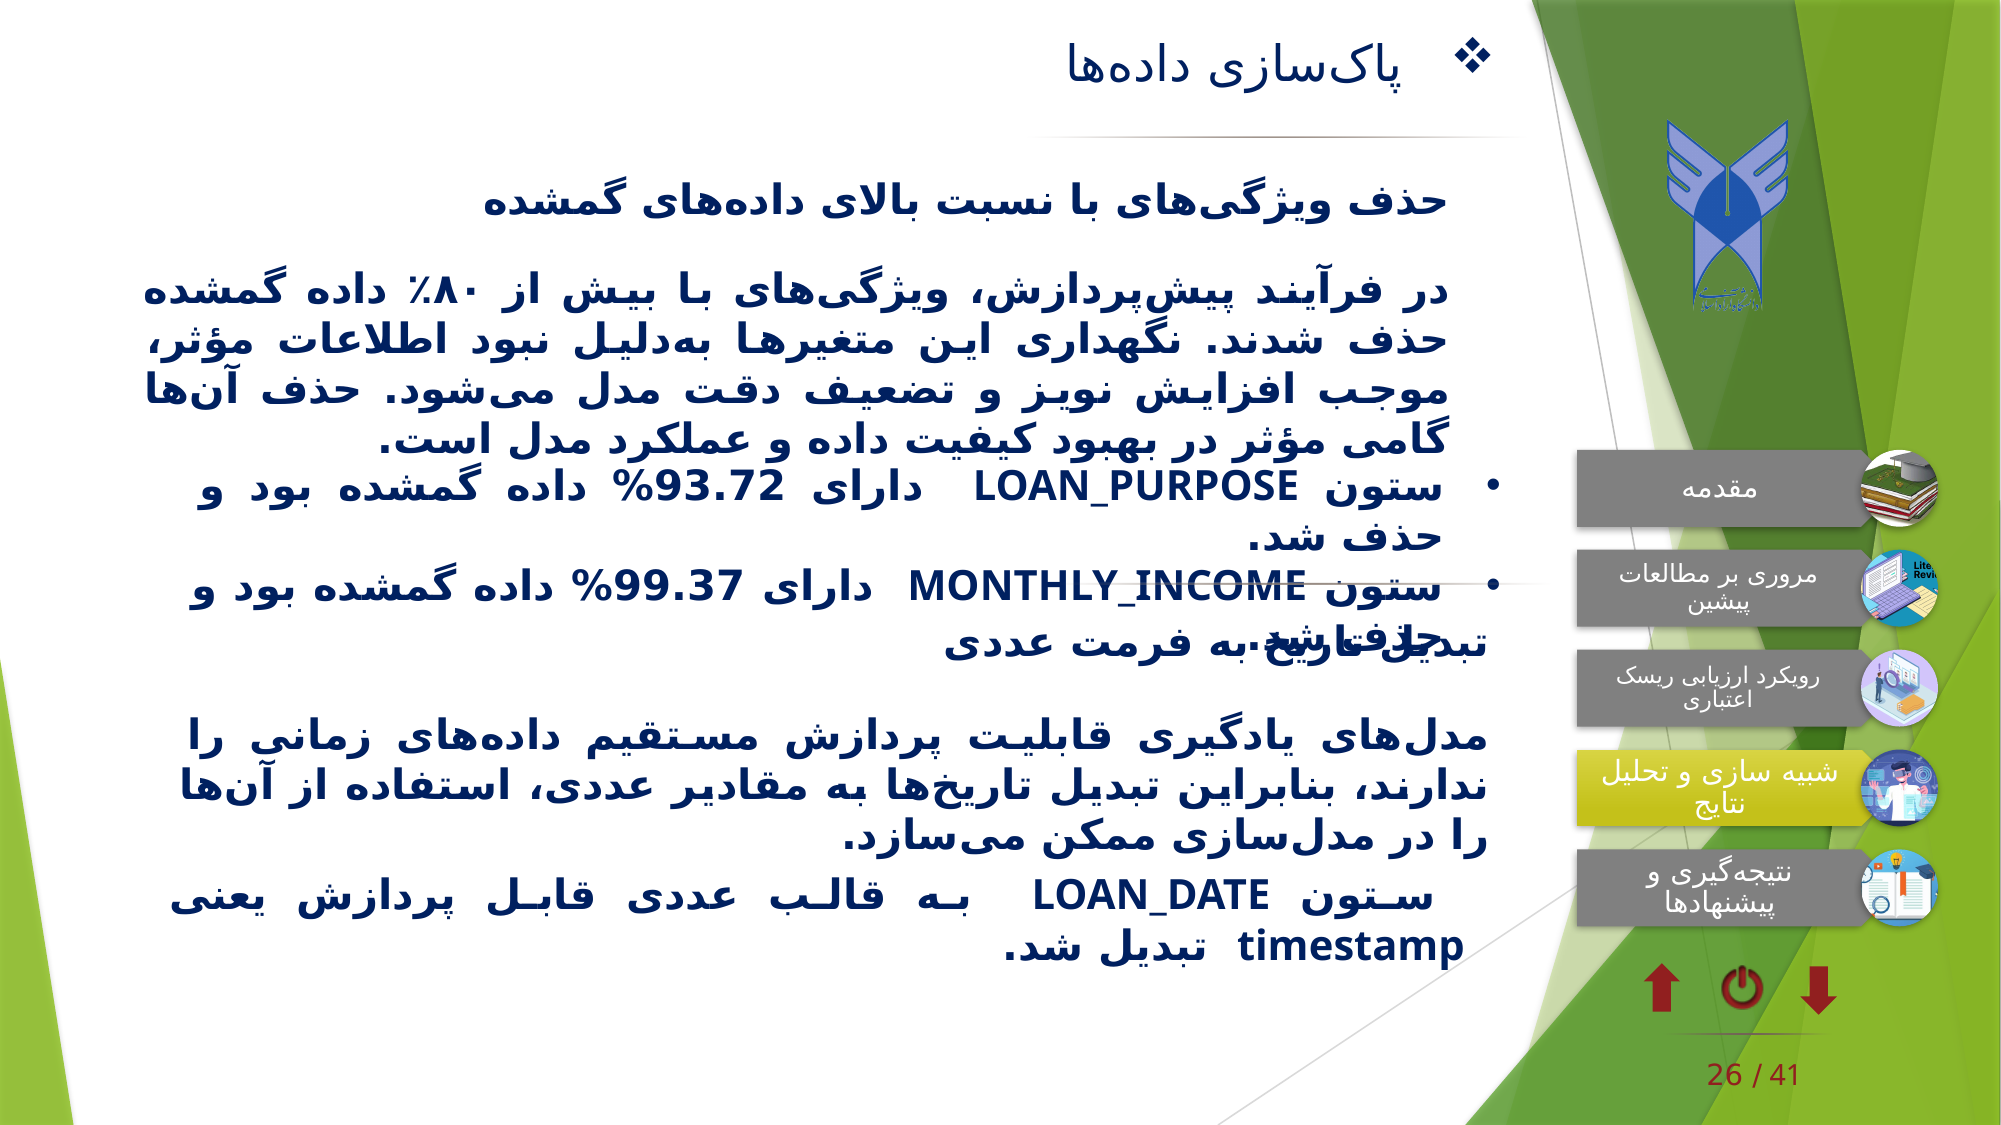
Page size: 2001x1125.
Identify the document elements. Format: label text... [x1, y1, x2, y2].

text_box مدل‌های یادگیری قابلیت پردازش مستقیم داده‌های زمانی را ندارند، بنابراین تبدیل تاریخ‌ها به مقادیر عددی، استفاده از آن‌ها را در مدل‌سازی ممکن می‌سازد. [163, 700, 1504, 866]
picture [1298, 328, 1302, 838]
text_box 41 / 26 [1530, 1052, 1978, 1110]
text_box پاک‌سازی داده‌ها [14, 30, 1270, 113]
text_box در فرآیند پیش‌پردازش، ویژگی‌های با بیش از ۸۰٪ داده گمشده حذف شدند. نگهداری این متغیرها به‌دلیل نبود اطلاعات مؤثر، موجب افزایش نویز و تضعیف دقت مدل می‌شود. حذف آن‌ها گامی مؤثر در بهبود کیفیت داده و عملکرد مدل است. [123, 254, 1465, 470]
text_box تبدیل تاریخ به فرمت عددی [1307, 607, 1504, 673]
text_box ستون LOAN_PURPOSE دارای 93.72% داده گمشده بود و حذف شد. ستون MONTHLY_INCOME دارای 99.37% داده گمشده بود و حذف شد. [1307, 451, 1511, 582]
text_box تبدیل تاریخ به فرمت عددی [163, 607, 1294, 673]
picture [1718, 963, 1766, 1012]
picture [1666, 119, 1789, 313]
picture [1275, 0, 1279, 392]
text_box پاک‌سازی داده‌ها [1283, 30, 1511, 113]
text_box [1514, 449, 2000, 927]
text_box ستون LOAN_PURPOSE دارای 93.72% داده گمشده بود و حذف شد. ستون MONTHLY_INCOME دارای 99.37% داده گمشده بود و حذف شد. [1307, 585, 1509, 667]
text_box حذف ویژگی‌های با نسبت بالای داده‌های گمشده [123, 165, 1270, 230]
picture [1661, 1032, 1832, 1036]
text_box [1799, 964, 1839, 1016]
text_box [1642, 962, 1682, 1014]
text_box ستون LOAN_PURPOSE دارای 93.72% داده گمشده بود و حذف شد. ستون MONTHLY_INCOME دارای 99.37% داده گمشده بود و حذف شد. [174, 451, 1294, 607]
text_box ستون LOAN_DATE به قالب عددی قابل پردازش یعنی timestamp تبدیل شد. [139, 860, 1480, 976]
text_box حذف ویژگی‌های با نسبت بالای داده‌های گمشده [1283, 165, 1465, 230]
